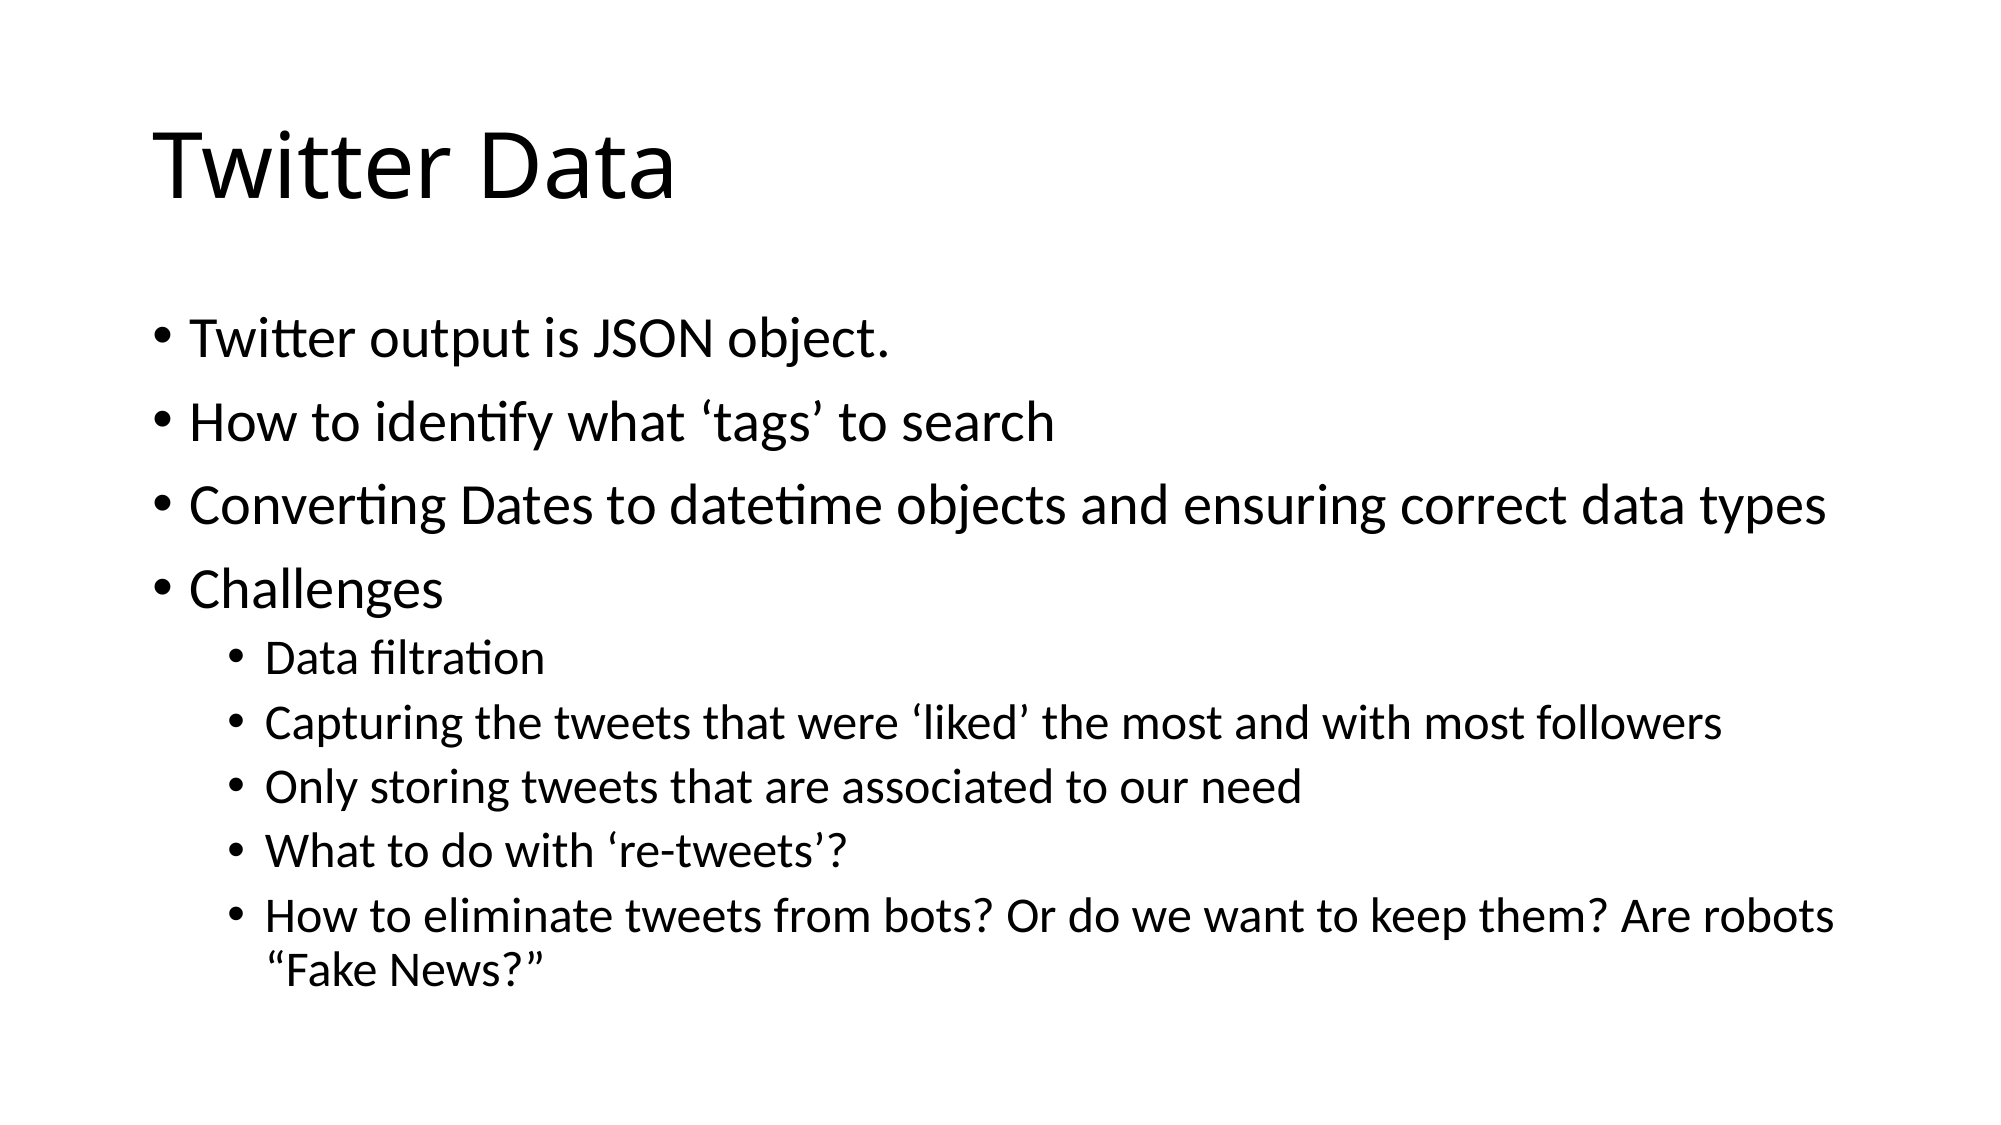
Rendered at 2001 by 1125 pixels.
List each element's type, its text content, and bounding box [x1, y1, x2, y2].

title Twitter Data [137, 59, 1863, 278]
list Twitter output is JSON object. How to identify what ‘tags’ to search Converting Dates to datetime objects and ensuring correct data types Challenges Data filtration Capturing the tweets that were ‘liked’ the most and with most followers Only storing tweets that are associated to our need What to do with ‘re-tweets’? How to eliminate tweets from bots? Or do we want to keep them? Are robots “Fake News?” [137, 299, 1863, 1014]
